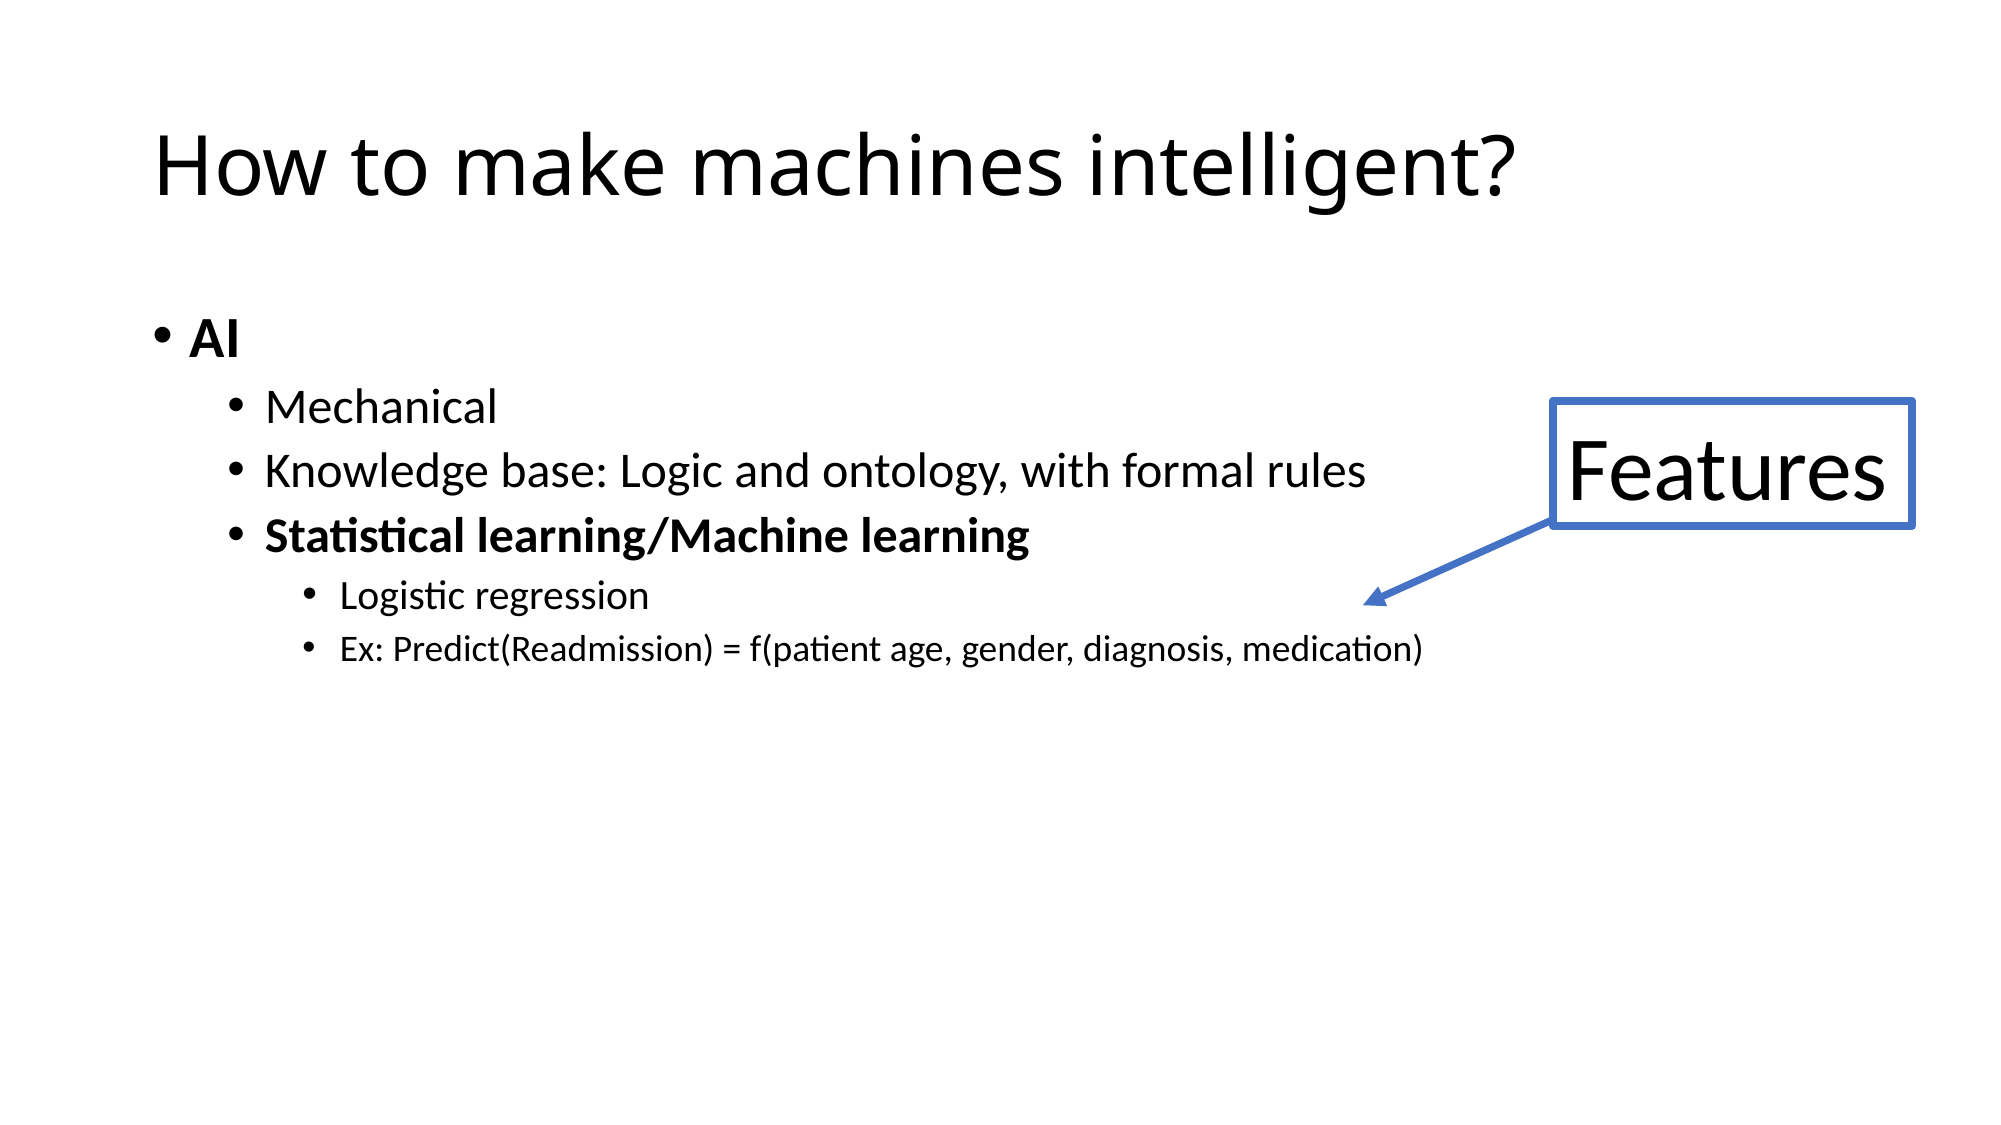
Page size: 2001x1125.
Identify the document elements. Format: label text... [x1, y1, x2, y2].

title How to make machines intelligent? [137, 59, 1863, 278]
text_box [1362, 519, 1553, 606]
text_box Features [1552, 401, 1912, 526]
list AI Mechanical Knowledge base: Logic and ontology, with formal rules Statistical learning/Machine learning Logistic regression Ex: Predict(Readmission) = f(patient age, gender, diagnosis, medication) [137, 299, 1863, 1014]
